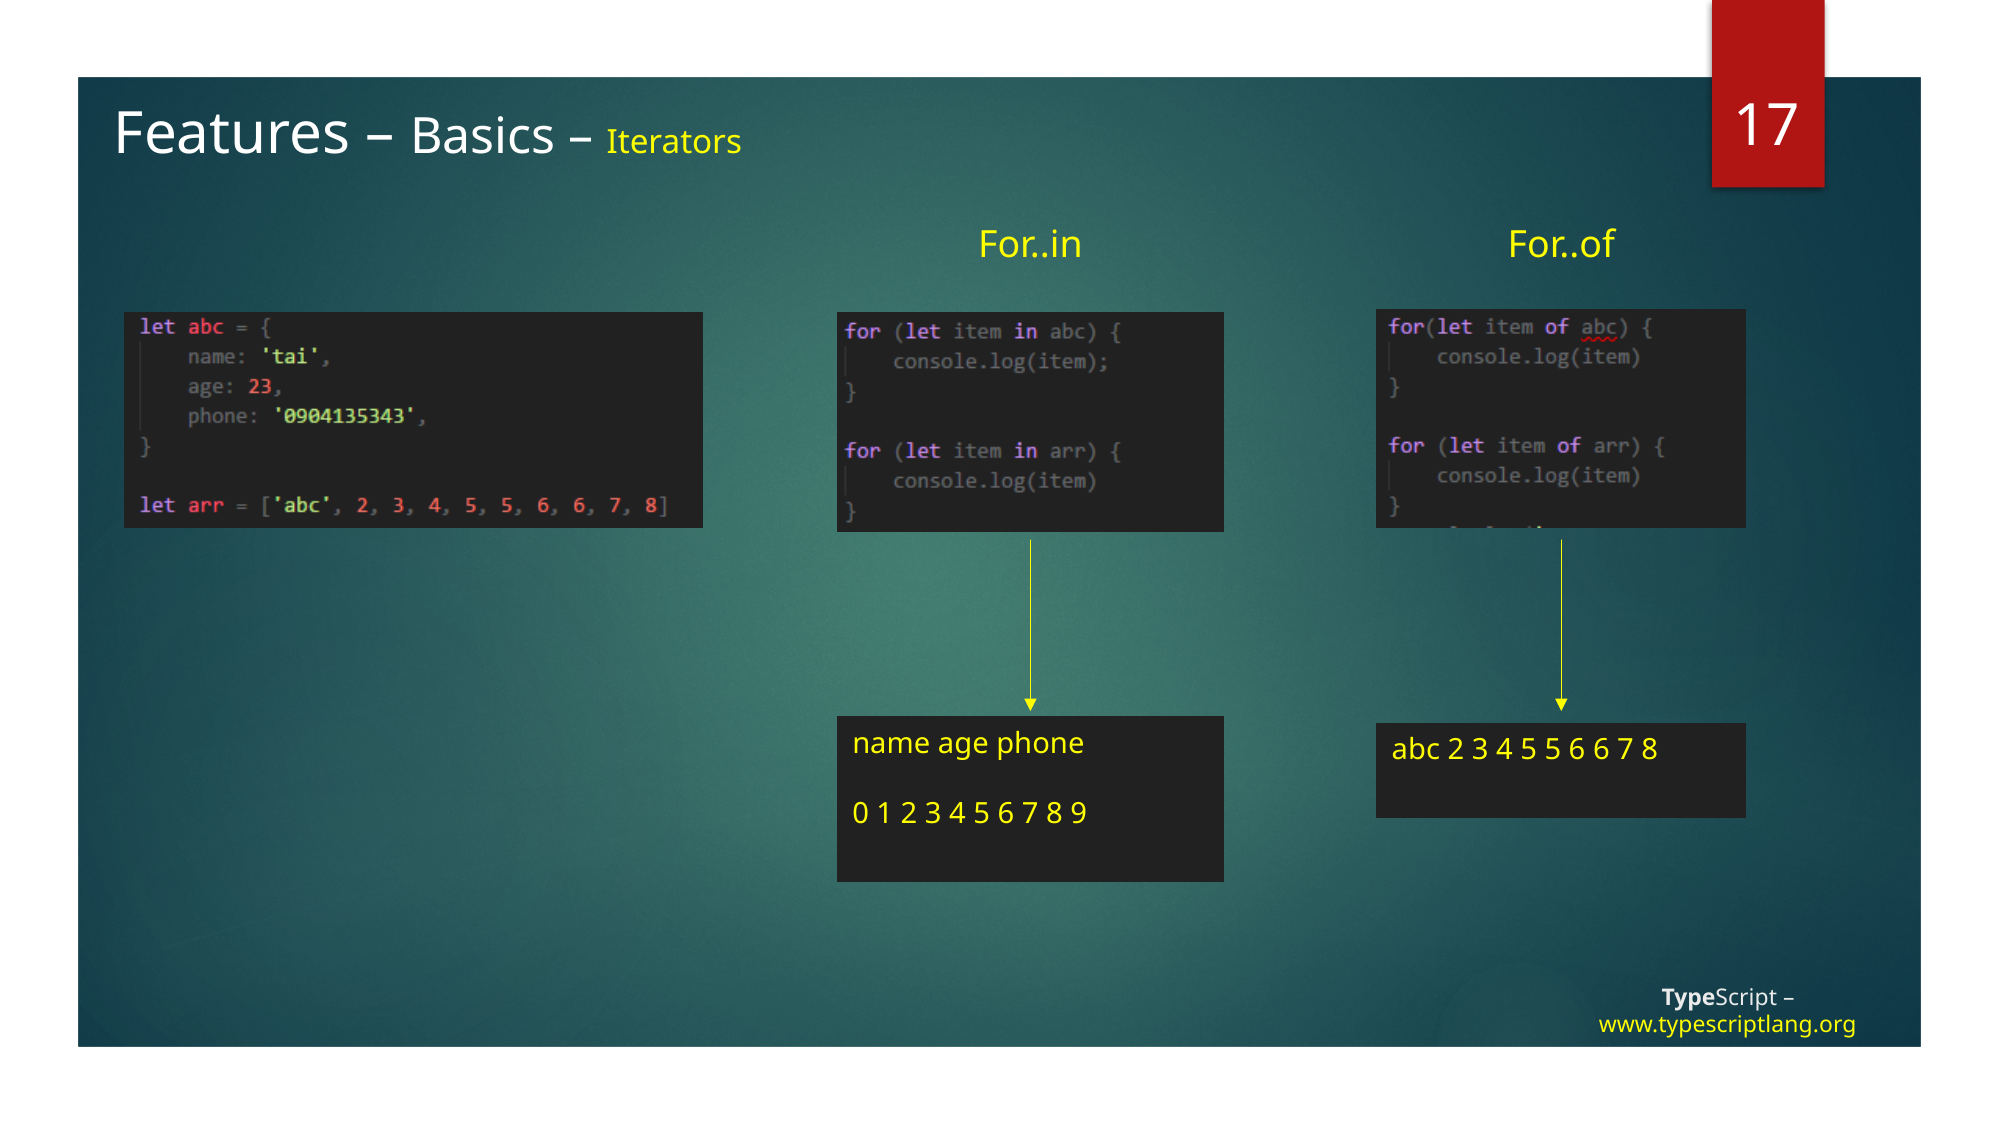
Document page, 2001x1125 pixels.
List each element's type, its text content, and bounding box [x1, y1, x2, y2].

text_box For..in [937, 212, 1124, 273]
text_box [172, 227, 730, 334]
title TypeScript – www.typescriptlang.org [1538, 1008, 1918, 1045]
slide_number 17 [1698, 48, 1836, 174]
picture [124, 312, 703, 529]
text_box Features – Basics – Iterators [99, 88, 1679, 173]
text_box For..of [1471, 212, 1652, 273]
picture [837, 312, 1224, 532]
text_box abc 2 3 4 5 5 6 6 7 8 [1376, 723, 1746, 818]
picture [1376, 309, 1746, 529]
text_box name age phone 0 1 2 3 4 5 6 7 8 9 [837, 716, 1224, 882]
